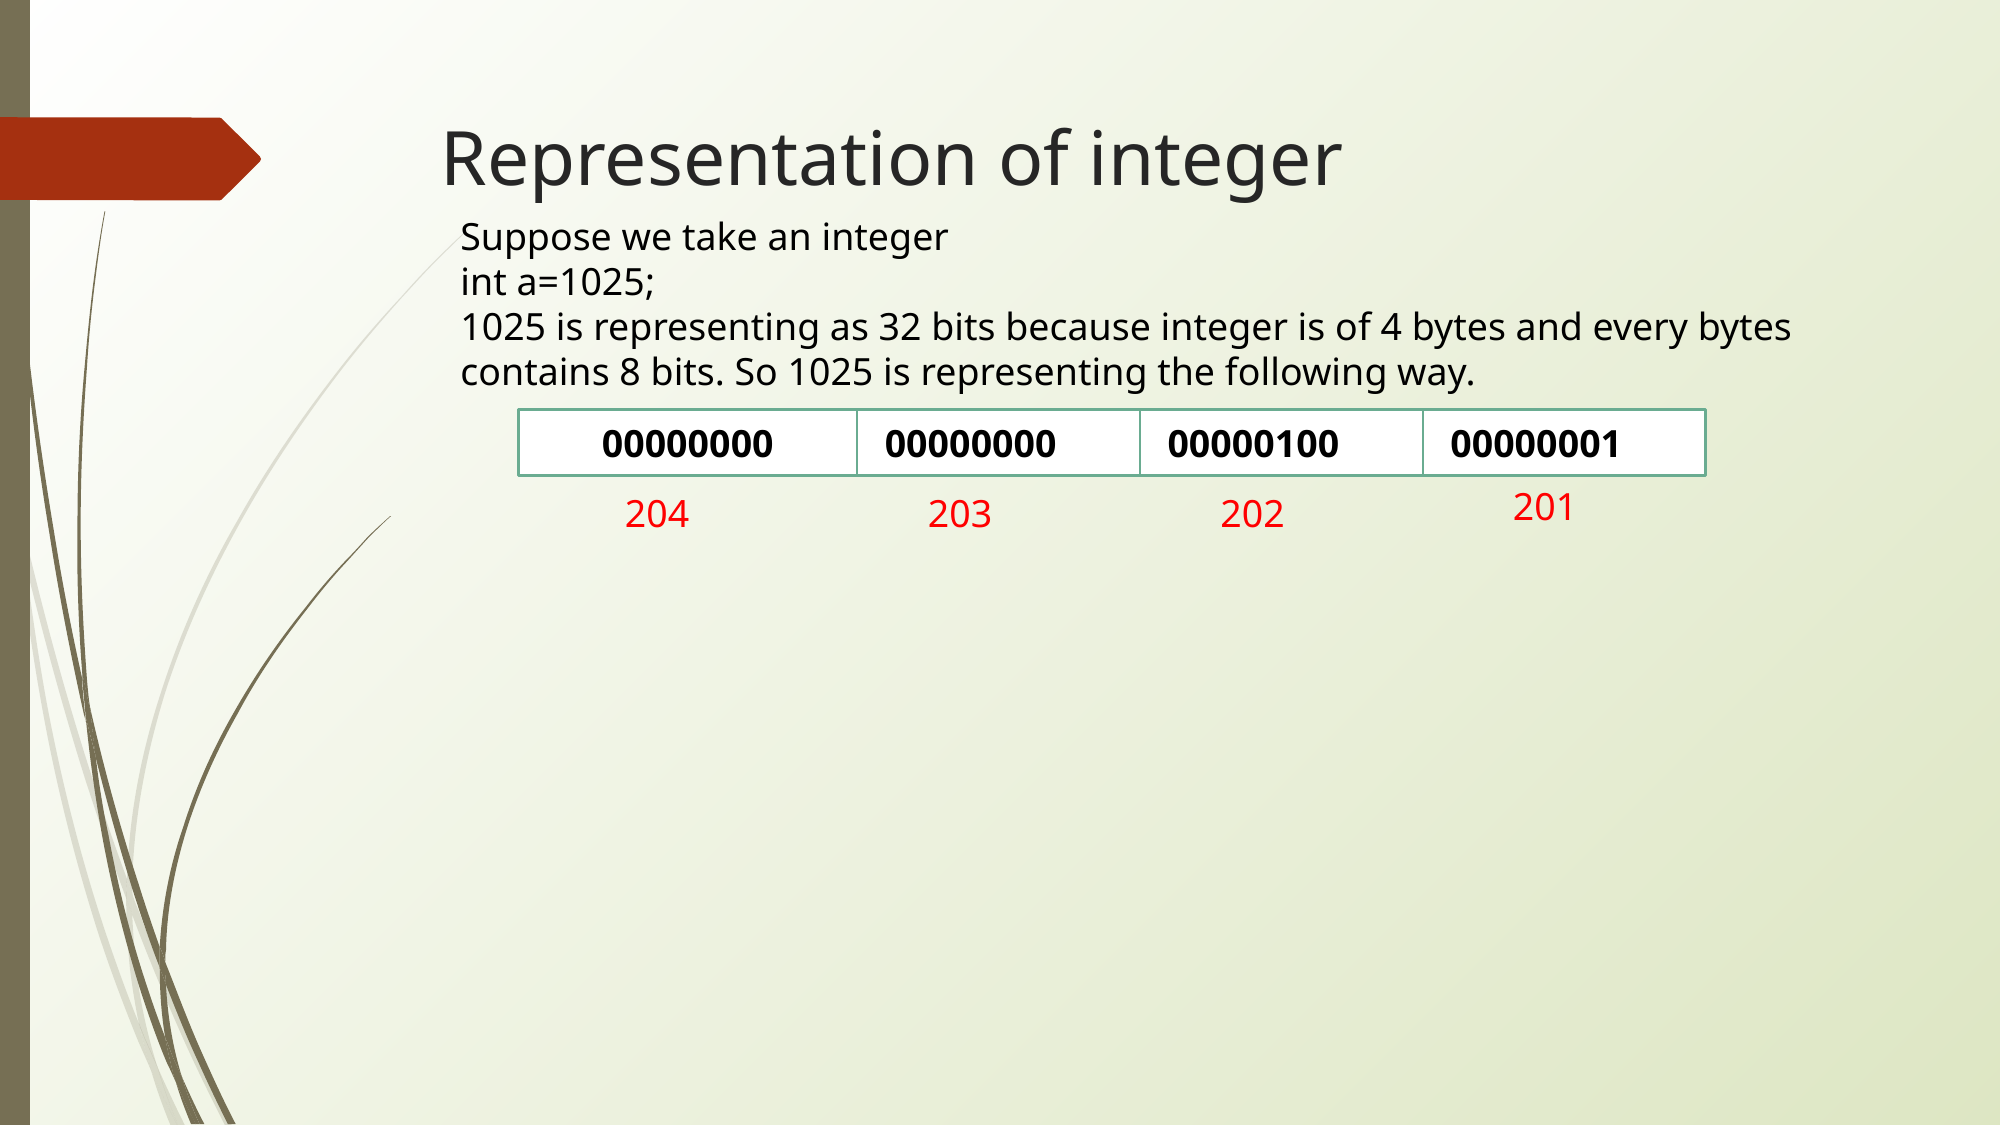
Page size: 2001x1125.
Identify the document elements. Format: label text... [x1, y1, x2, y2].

text_box 00000100 [1140, 409, 1423, 476]
text_box 00000001 [1423, 409, 1706, 476]
title Representation of integer [425, 102, 1888, 313]
text_box 00000000 [518, 409, 858, 476]
text_box 202 [1205, 482, 1358, 543]
text_box Suppose we take an integer int a=1025; 1025 is representing as 32 bits because integer is of 4 bytes and every bytes contains 8 bits. So 1025 is representing the following way. [445, 205, 1868, 401]
text_box 201 [1497, 475, 1650, 536]
text_box 204 [610, 482, 763, 543]
text_box 00000000 [858, 409, 1140, 476]
text_box 203 [912, 482, 1065, 543]
